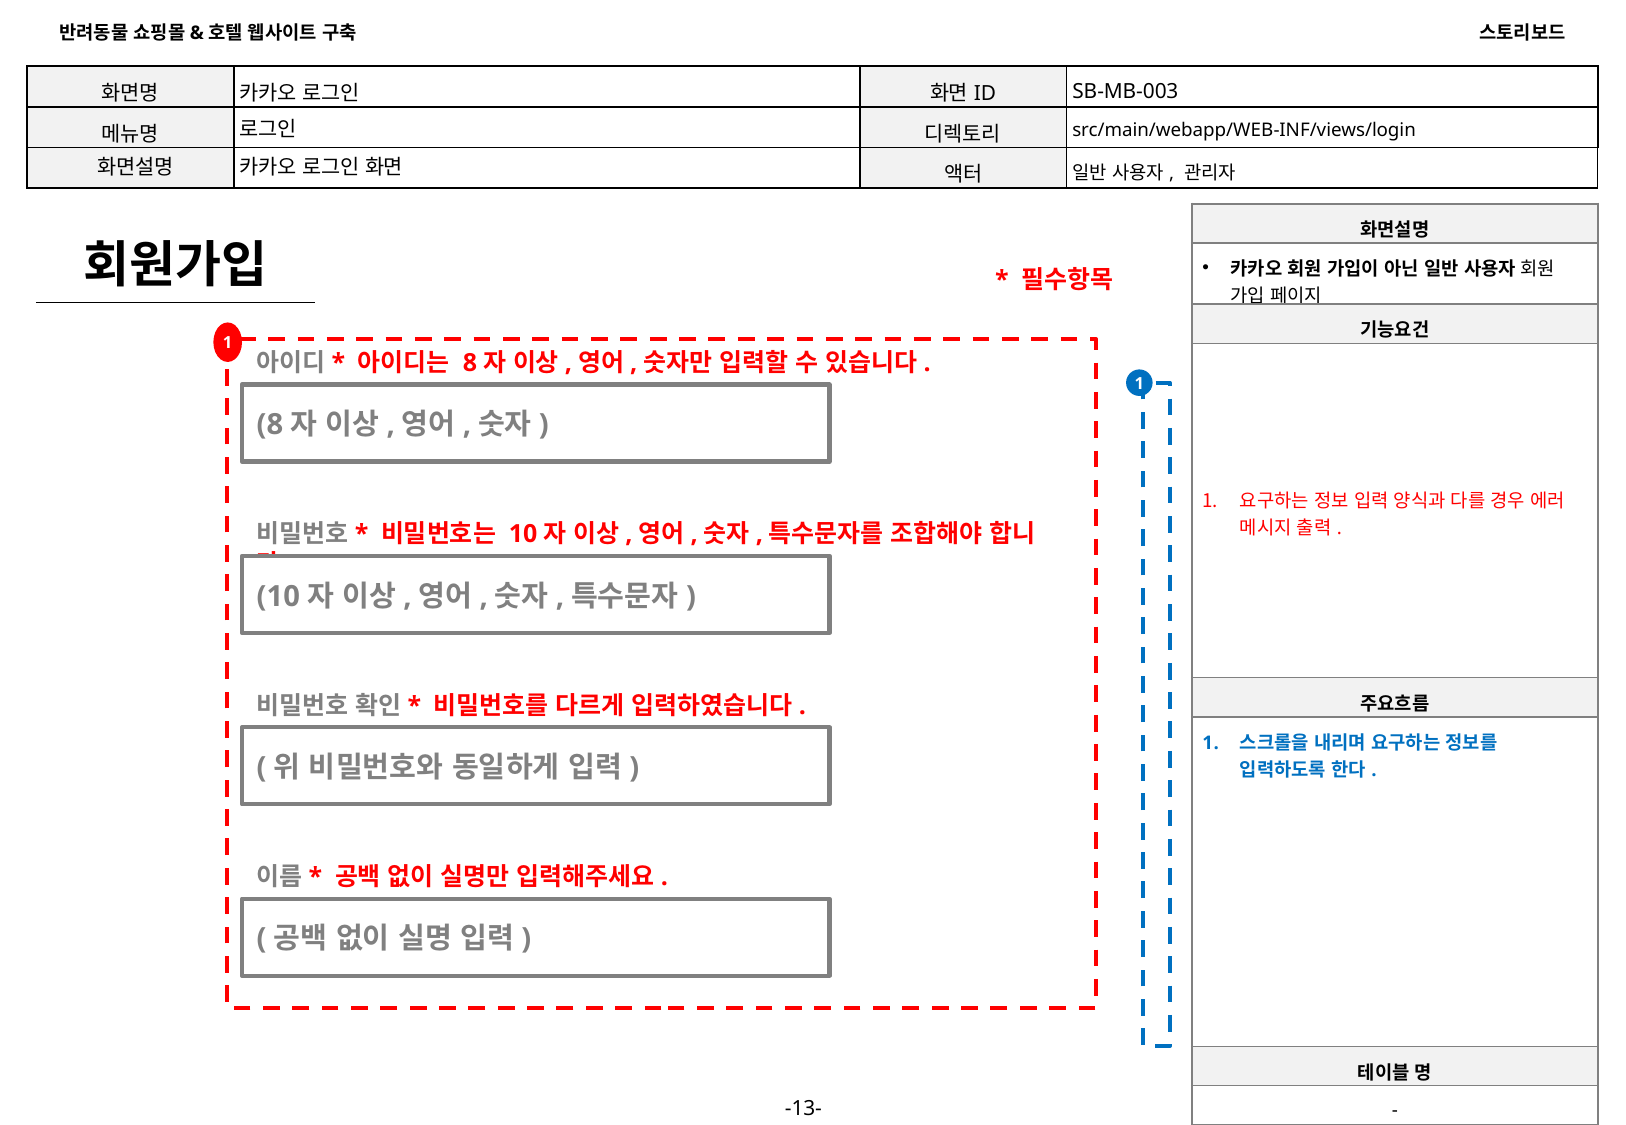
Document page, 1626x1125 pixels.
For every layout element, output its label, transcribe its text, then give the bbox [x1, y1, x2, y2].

table_header 화면ID [861, 67, 1066, 106]
table_cell 로그인 [235, 108, 859, 147]
table_cell 디렉토리 [861, 108, 1066, 147]
text_box [225, 337, 1098, 1010]
table_cell 스크롤을 내리며 요구하는 정보를 입력하도록 한다. [1193, 718, 1597, 1046]
text_box * 필수항목 [980, 256, 1133, 302]
text_box 회원가입 [25, 208, 326, 318]
table_header 화면명 [28, 67, 233, 106]
table_header SB-MB-003 [1067, 67, 1597, 106]
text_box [241, 510, 1085, 634]
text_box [241, 338, 967, 462]
table_cell - [1193, 1086, 1597, 1124]
table_cell src/main/webapp/WEB-INF/views/login [1067, 108, 1597, 147]
table_header 테이블 명 [1193, 1047, 1597, 1085]
table_header 화면설명 [1193, 205, 1597, 242]
table_cell 일반 사용자, 관리자 [1067, 148, 1597, 187]
table_header 카카오 로그인 [235, 67, 859, 106]
table_cell 화면설명 [28, 148, 233, 187]
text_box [241, 853, 830, 976]
table_cell 메뉴명 [28, 108, 233, 147]
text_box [241, 681, 901, 805]
text_box [1141, 381, 1172, 1048]
table_cell 주요흐름 [1193, 678, 1597, 716]
table_cell 액터 [861, 148, 1066, 187]
text_box 1 [213, 322, 242, 362]
table_cell 카카오 회원 가입이 아닌 일반 사용자 회원 가입 페이지 [1193, 244, 1597, 303]
table_cell 카카오 로그인 화면 [235, 148, 859, 187]
table_cell 기능요건 [1193, 305, 1597, 343]
table_cell 요구하는 정보 입력 양식과 다를 경우 에러 메시지 출력. [1193, 344, 1597, 677]
text_box 1 [1126, 369, 1153, 396]
